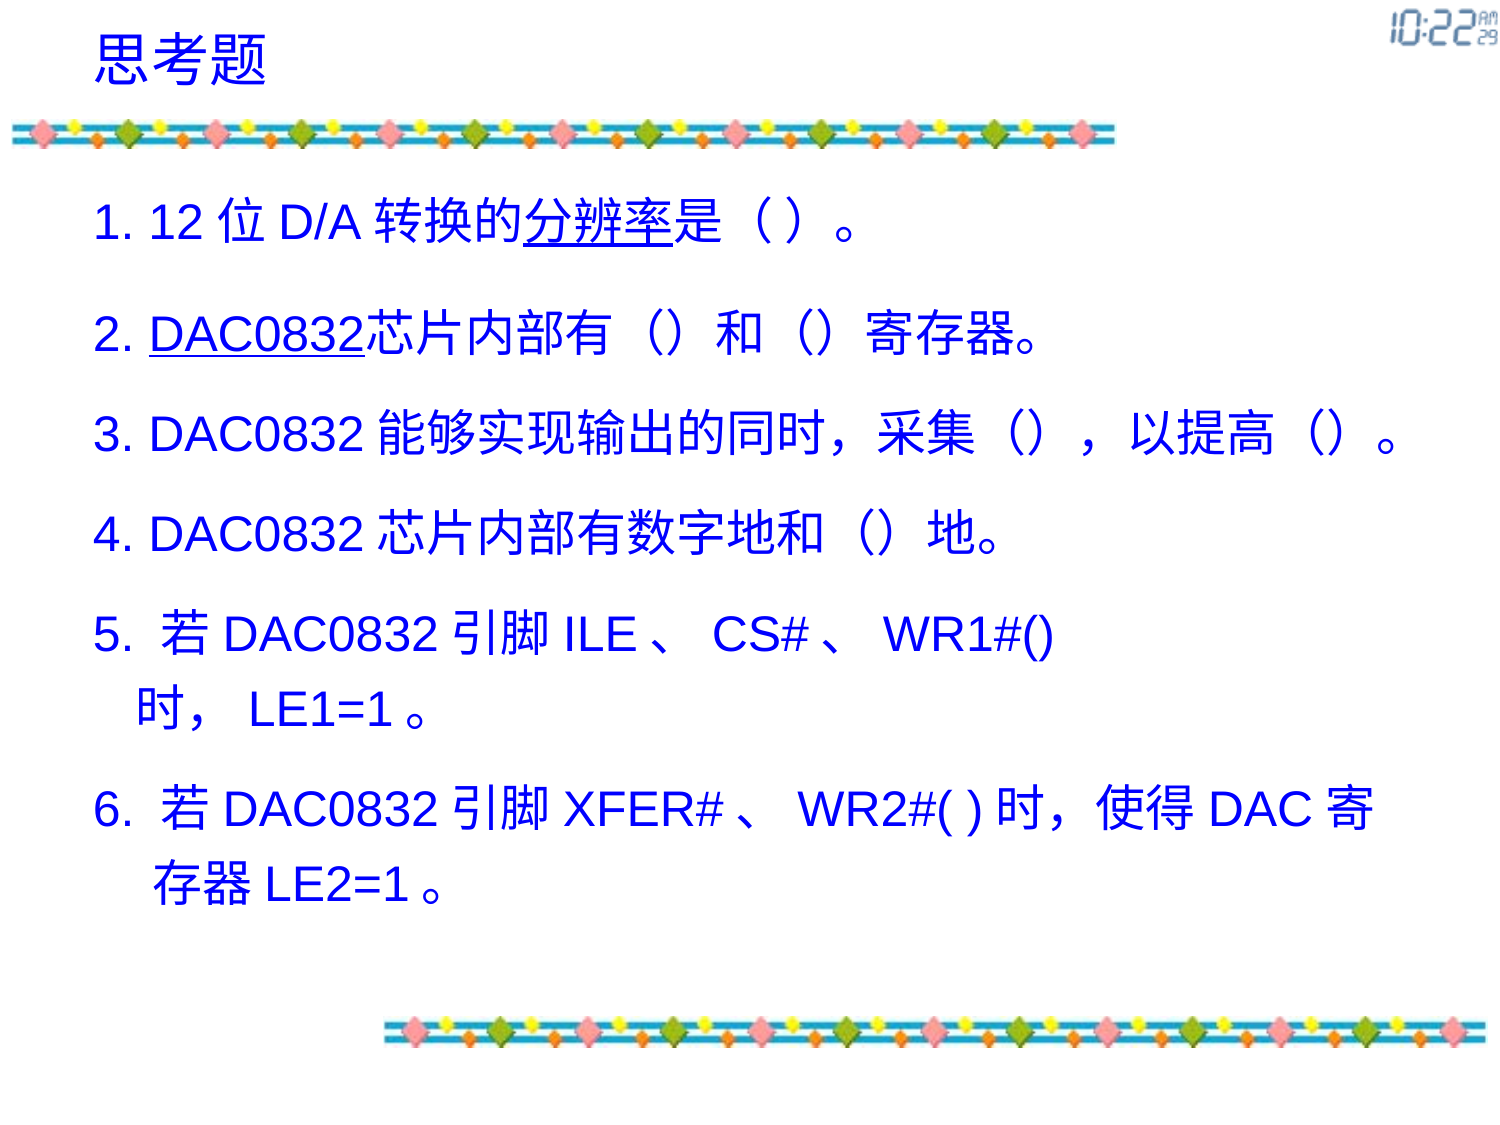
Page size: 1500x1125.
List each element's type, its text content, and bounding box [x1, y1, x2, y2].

text_box 思考题 [78, 16, 1238, 106]
picture [383, 1016, 1488, 1048]
list 1. 12位D/A转换的分辨率是（ ）。 2. DAC0832芯片内部有（）和（）寄存器。 3. DAC0832能够实现输出的同时，采集（），以提高（）。 4. DAC0832芯片内部有数字地和（）地。 5. 若DAC0832引脚ILE、CS#、WR1#()时，LE1=1。 6. 若DAC0832引脚XFER#、WR2#( )时，使得DAC寄存器LE2=1。 [78, 163, 1393, 991]
picture [1371, 0, 1500, 56]
picture [11, 119, 1117, 149]
